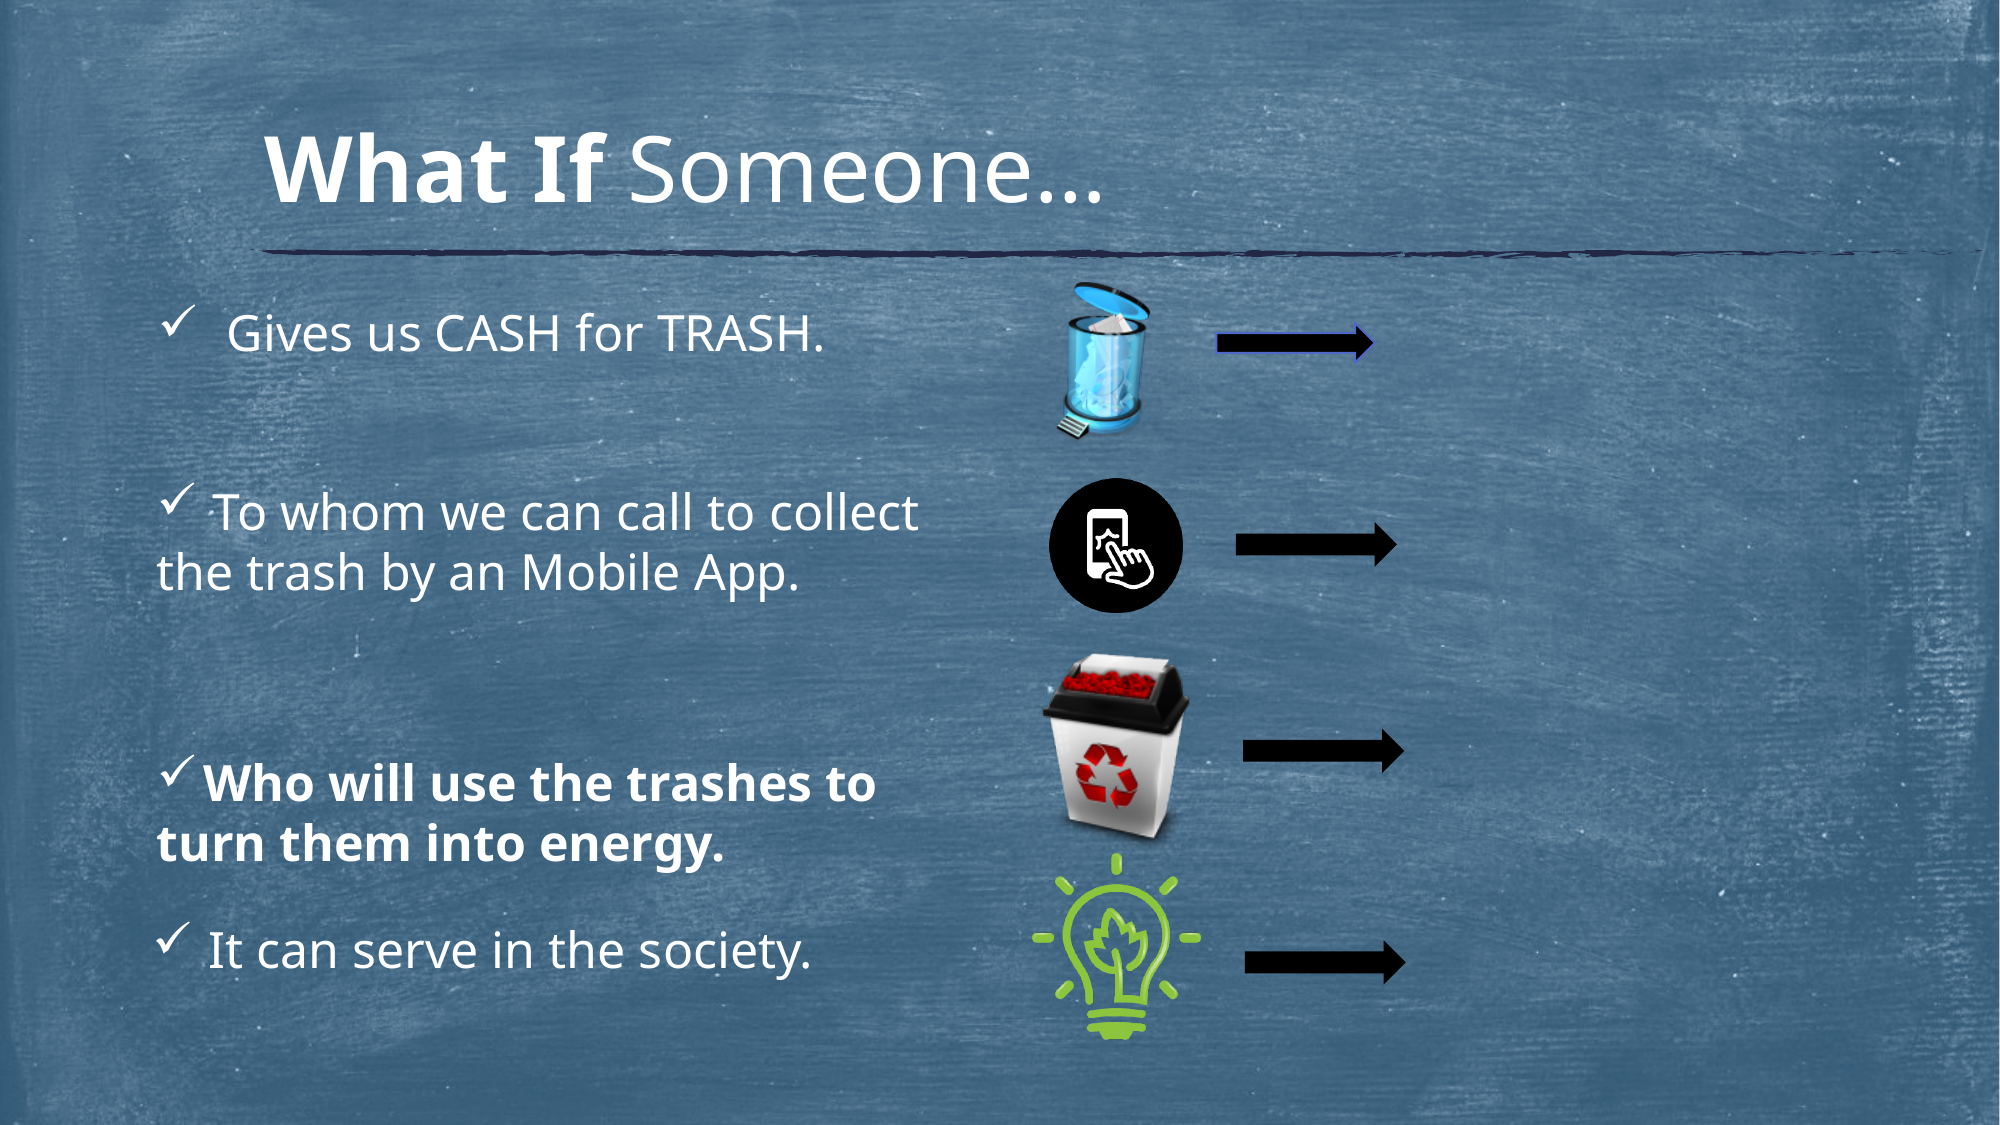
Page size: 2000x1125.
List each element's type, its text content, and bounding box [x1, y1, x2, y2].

text_box [1215, 320, 1377, 366]
text_box [1243, 728, 1405, 773]
picture [1051, 480, 1181, 610]
text_box Gives us CASH for TRASH. [142, 294, 1931, 609]
text_box To whom we can call to collect the trash by an Mobile App. [141, 472, 1330, 698]
title What If Someone… [249, 24, 1738, 230]
text_box [1235, 522, 1397, 567]
text_box Who will use the trashes to turn them into energy. [141, 744, 1015, 879]
picture [1007, 652, 1224, 1055]
picture [1022, 282, 1183, 444]
text_box [1244, 940, 1406, 985]
text_box It can serve in the society. [137, 911, 1007, 986]
